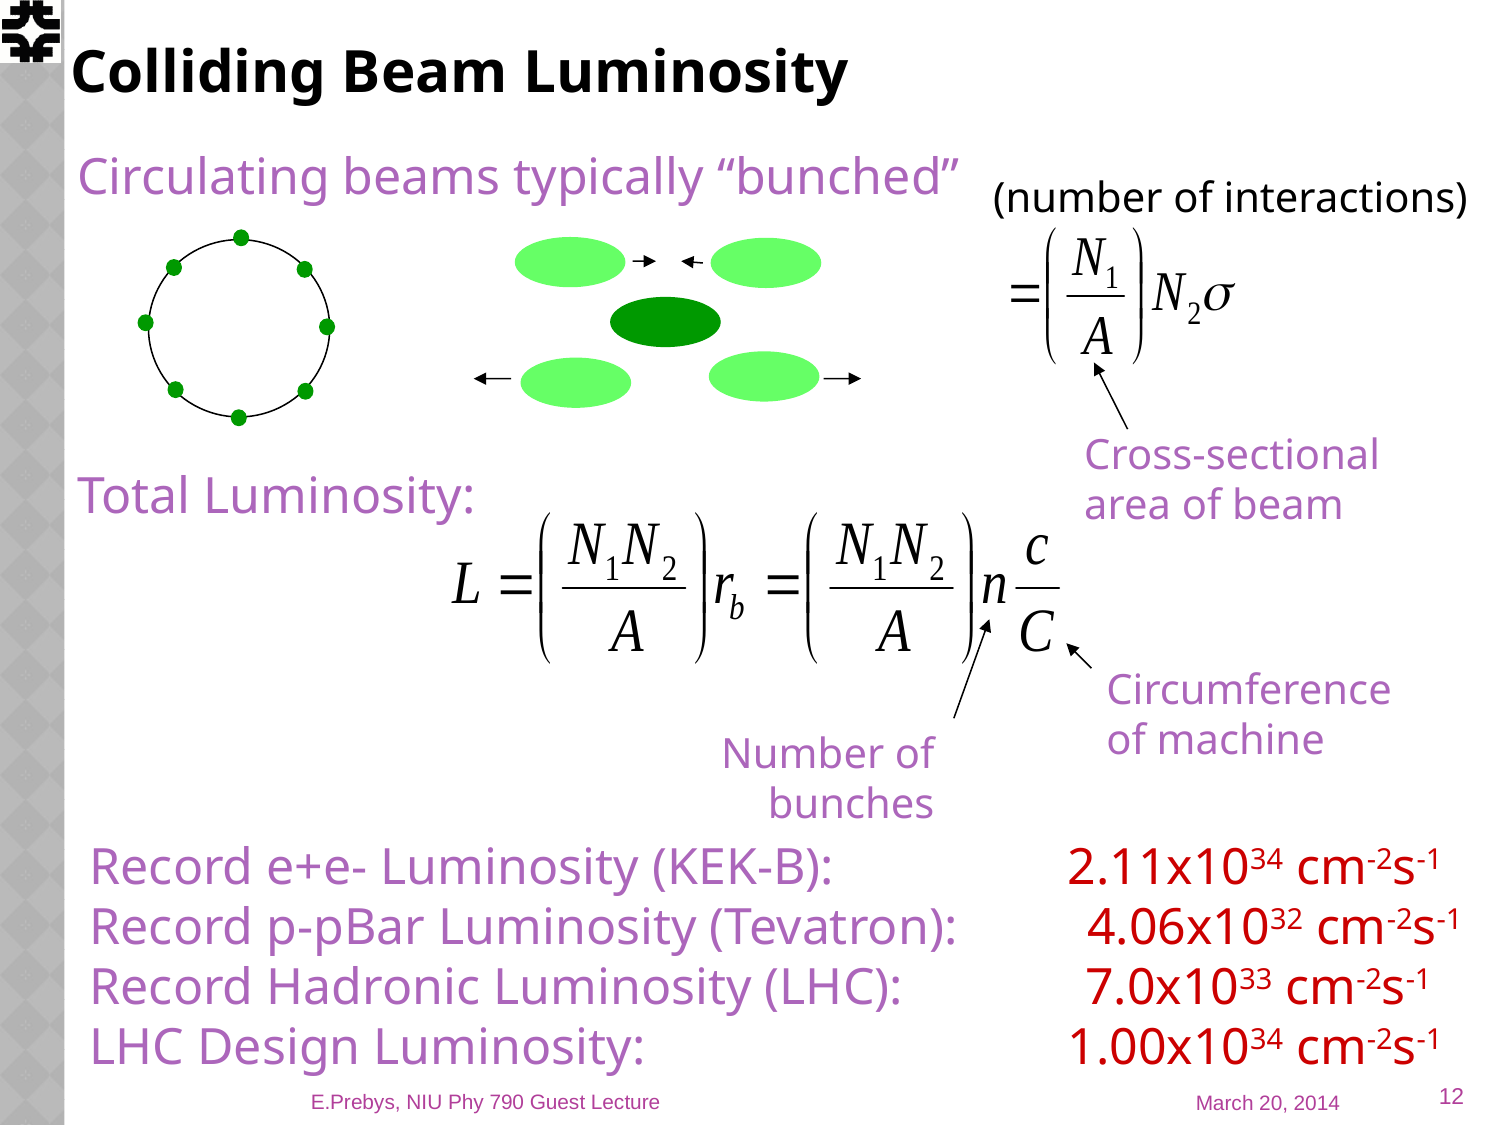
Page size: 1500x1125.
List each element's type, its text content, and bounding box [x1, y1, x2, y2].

text_box [632, 254, 656, 268]
text_box [709, 352, 819, 401]
picture [442, 500, 1070, 677]
text_box Cross-sectional area of beam [1069, 420, 1460, 536]
text_box Circulating beams typically “bunched” [62, 137, 1003, 213]
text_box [137, 229, 335, 426]
text_box Total Luminosity: [62, 456, 788, 531]
slide_number 12 [1367, 1071, 1465, 1110]
text_box Number of bunches [649, 719, 950, 827]
text_box [473, 372, 512, 385]
text_box [681, 256, 703, 269]
text_box [515, 237, 625, 287]
text_box [610, 297, 721, 347]
picture [0, 0, 61, 63]
text_box [823, 372, 862, 385]
text_box [711, 238, 821, 288]
text_box Circumference of machine [1091, 655, 1438, 771]
footer E.Prebys, NIU Phy 790 Guest Lecture [75, 1075, 675, 1114]
text_box (number of interactions) [978, 162, 1500, 228]
title Colliding Beam Luminosity [63, 20, 1437, 104]
text_box [1075, 646, 1092, 669]
text_box [521, 358, 631, 408]
picture [998, 216, 1245, 377]
text_box Record e+e- Luminosity (KEK-B): 2.11x1034 cm-2s-1 Record p-pBar Luminosity (Tevatron): 4.06x1032 cm-2s-1 Record Hadronic Luminosity (LHC): 7.0x1033 cm-2s-1 LHC Design Luminosity: 1.00x1034 cm-2s-1 [74, 827, 1500, 1082]
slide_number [823, 1077, 1355, 1115]
